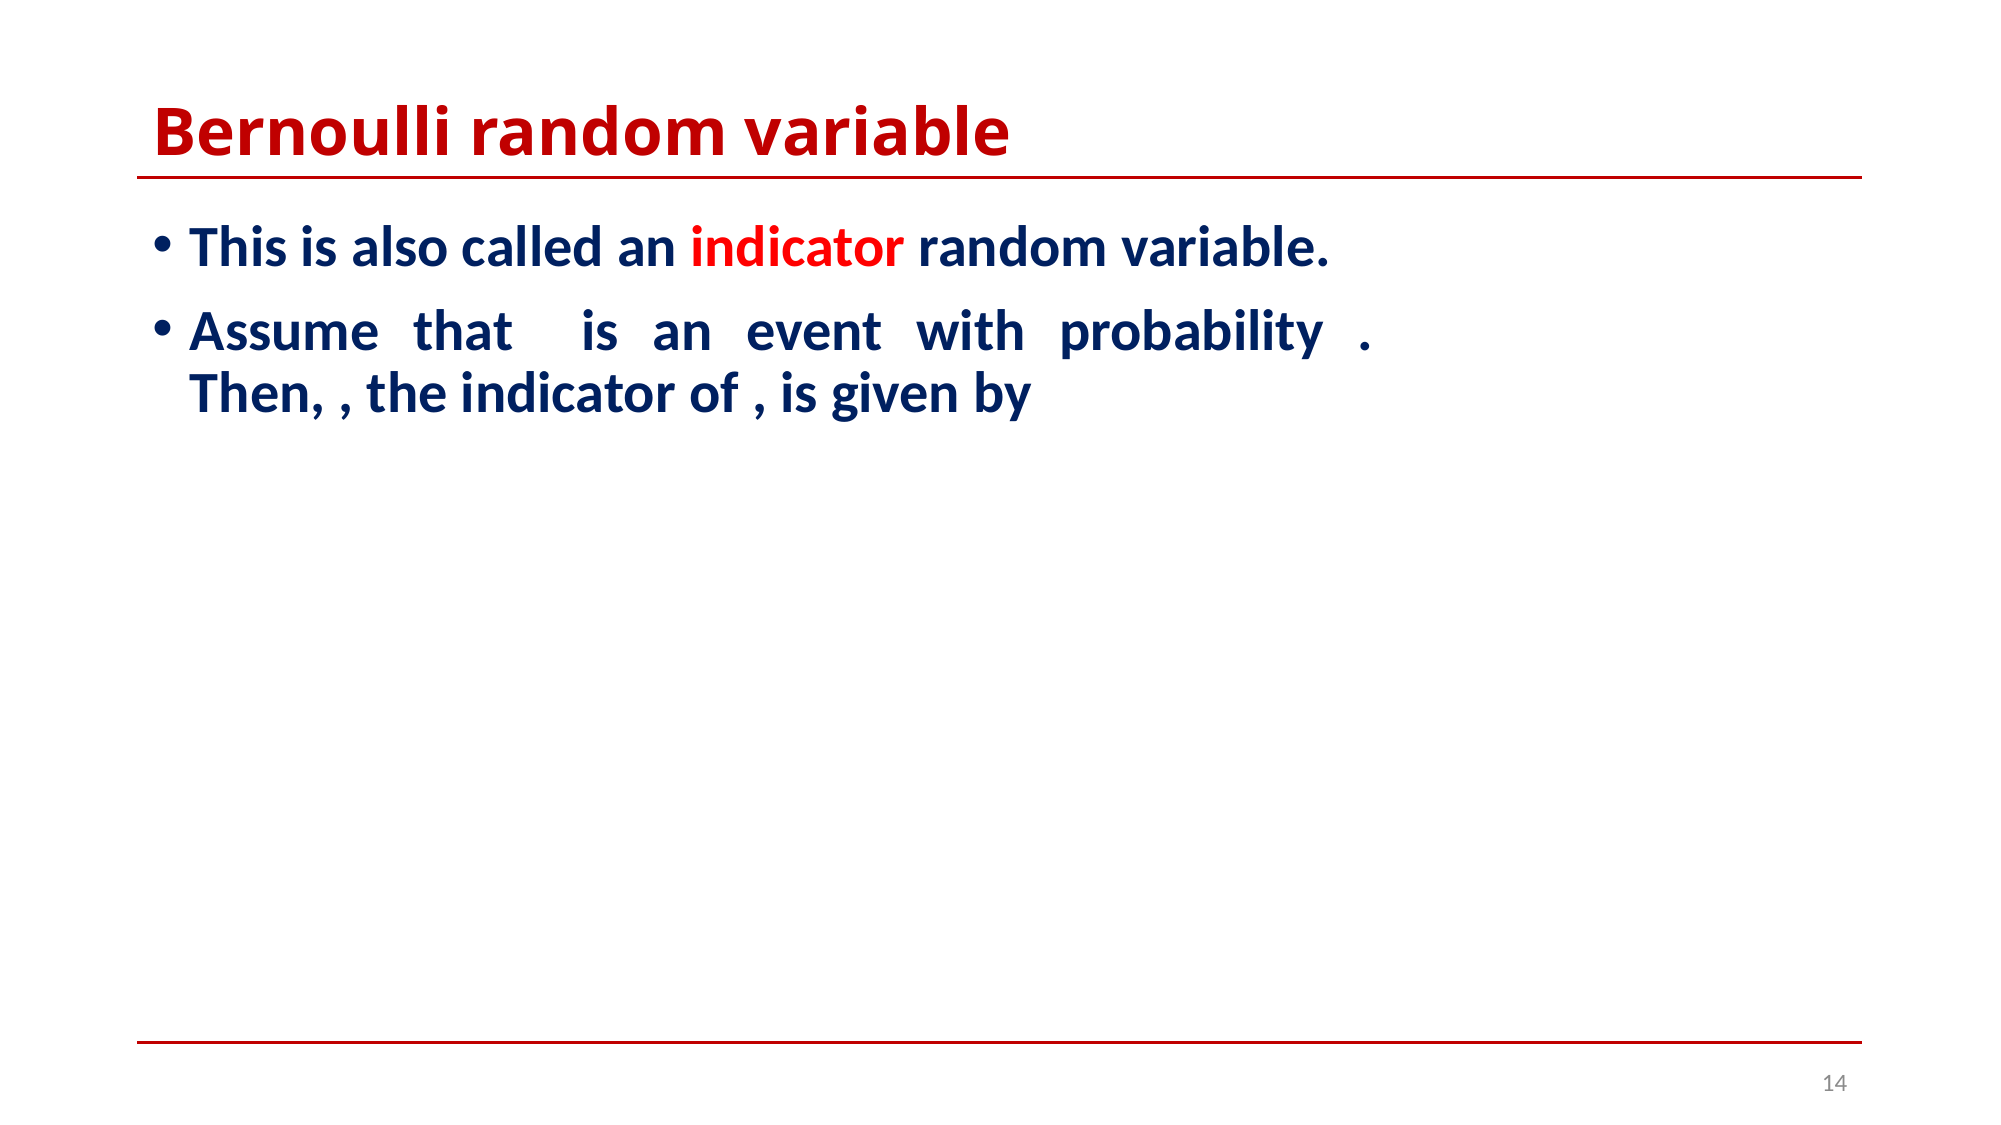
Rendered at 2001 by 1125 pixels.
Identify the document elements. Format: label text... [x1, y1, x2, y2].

title Bernoulli random variable [137, 90, 1863, 178]
slide_number 14 [1412, 1051, 1863, 1111]
